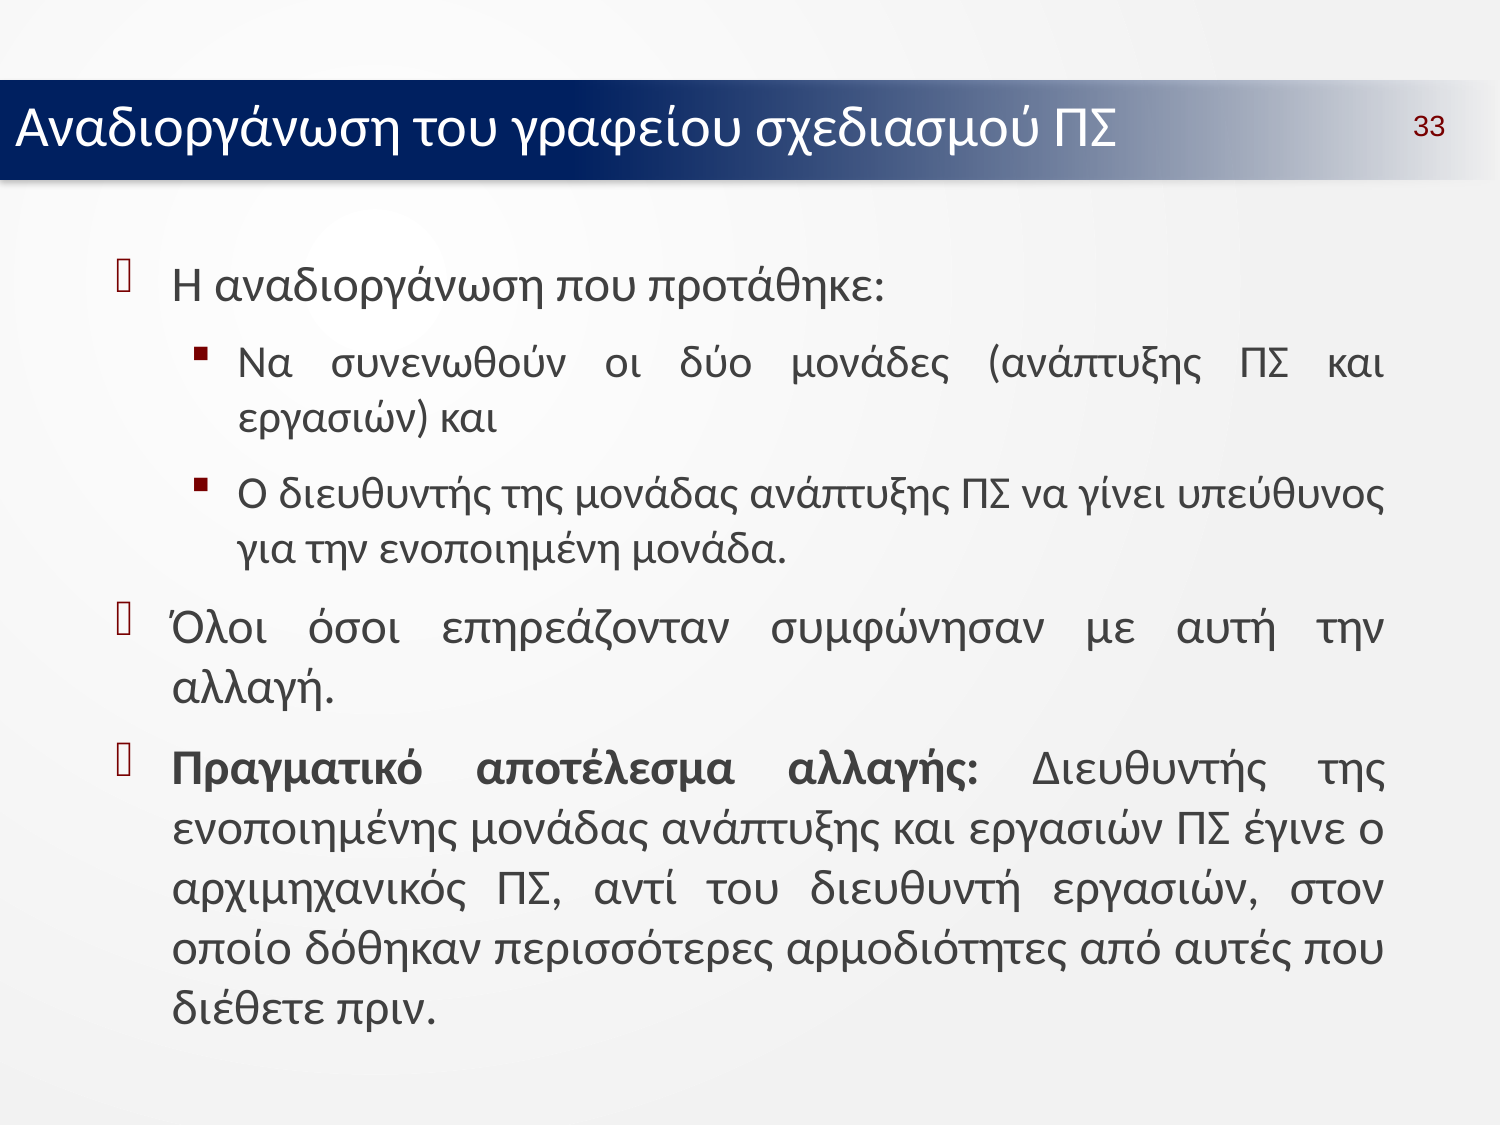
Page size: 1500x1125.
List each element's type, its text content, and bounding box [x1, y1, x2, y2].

list Η αναδιοργάνωση που προτάθηκε: Να συνενωθούν οι δύο μονάδες (ανάπτυξης ΠΣ και εργασιών) και Ο διευθυντής της μονάδας ανάπτυξης ΠΣ να γίνει υπεύθυνος για την ενοποιημένη μονάδα. Όλοι όσοι επηρεάζονταν συμφώνησαν με αυτή την αλλαγή. Πραγματικό αποτέλεσμα αλλαγής: Διευθυντής της ενοποιημένης μονάδας ανάπτυξης και εργασιών ΠΣ έγινε ο αρχιμηχανικός ΠΣ, αντί του διευθυντή εργασιών, στον οποίο δόθηκαν περισσότερες αρμοδιότητες από αυτές που διέθετε πριν. [100, 243, 1401, 970]
list Αναδιοργάνωση του γραφείου σχεδιασμού ΠΣ [0, 80, 1318, 180]
slide_number 33 [1388, 100, 1471, 163]
